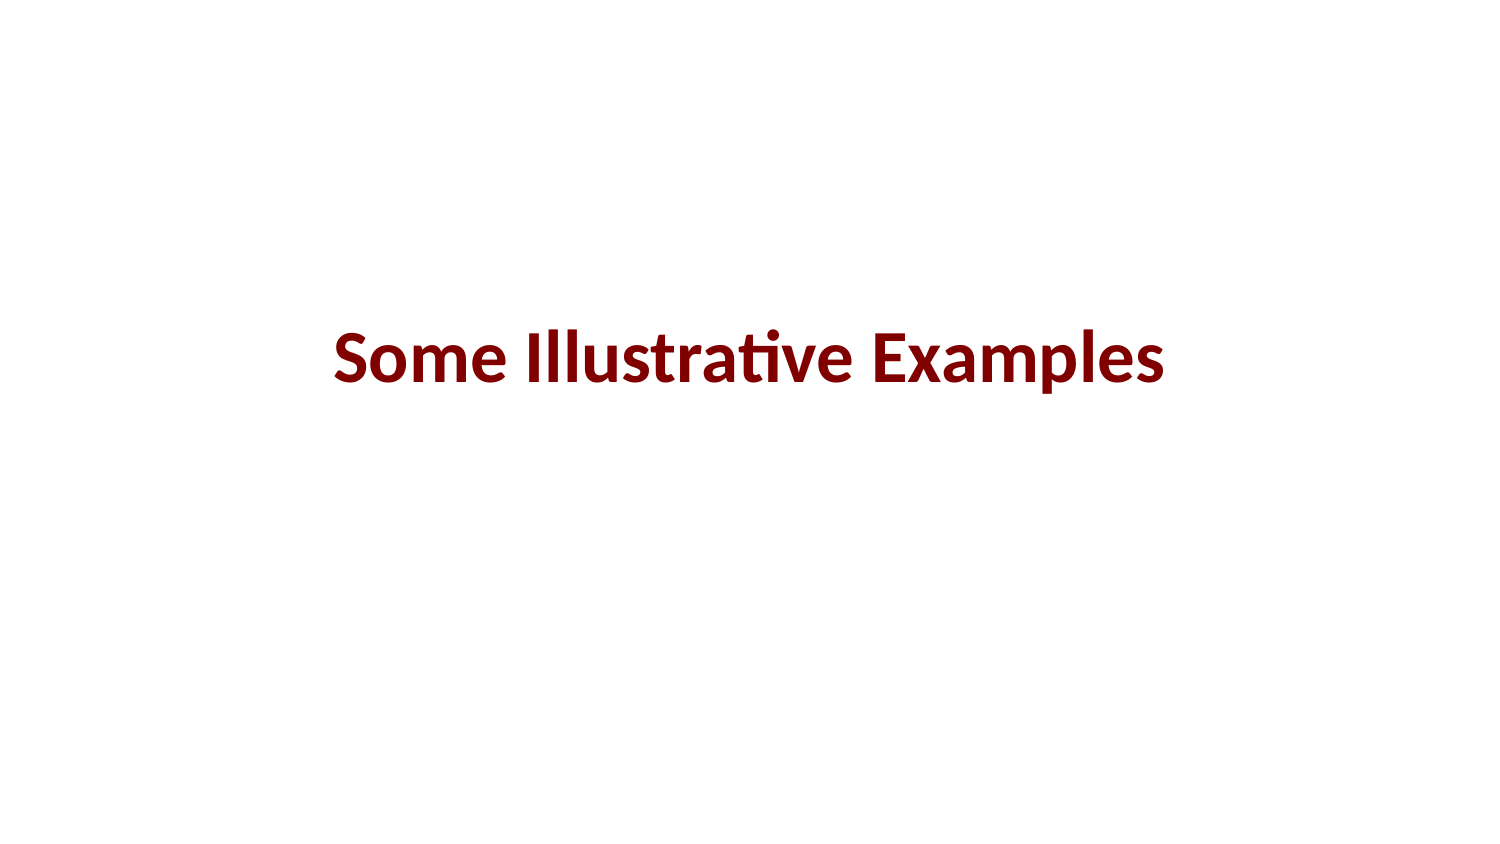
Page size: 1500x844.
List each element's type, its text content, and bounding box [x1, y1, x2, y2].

title Some Illustrative Examples [112, 262, 1388, 443]
